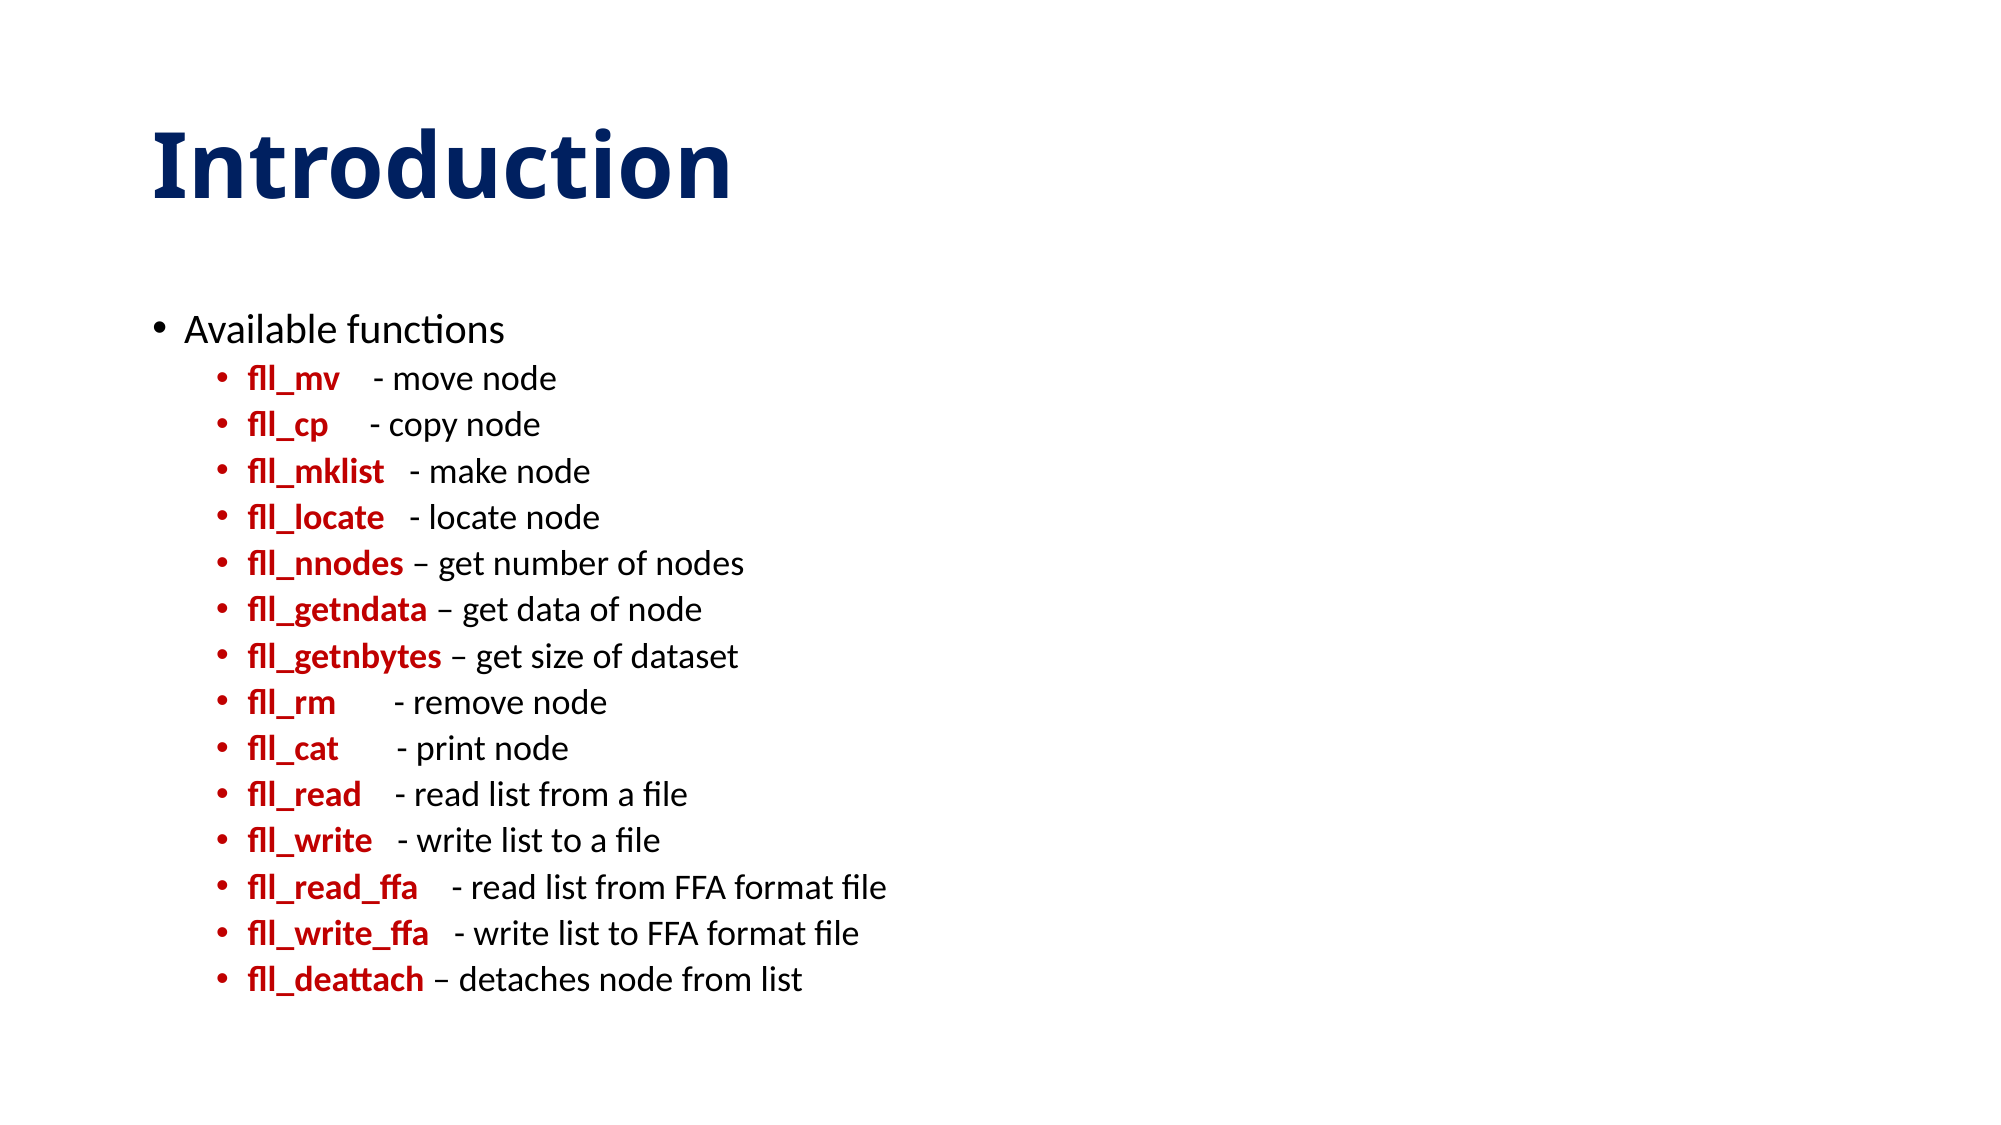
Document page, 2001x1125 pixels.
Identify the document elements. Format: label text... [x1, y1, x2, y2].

title Introduction [137, 59, 1863, 278]
list Available functions fll_mv - move node fll_cp - copy node fll_mklist - make node fll_locate - locate node fll_nnodes – get number of nodes fll_getndata – get data of node fll_getnbytes – get size of dataset fll_rm - remove node fll_cat - print node fll_read - read list from a file fll_write - write list to a file fll_read_ffa - read list from FFA format file fll_write_ffa - write list to FFA format file fll_deattach – detaches node from list [137, 299, 1863, 1014]
